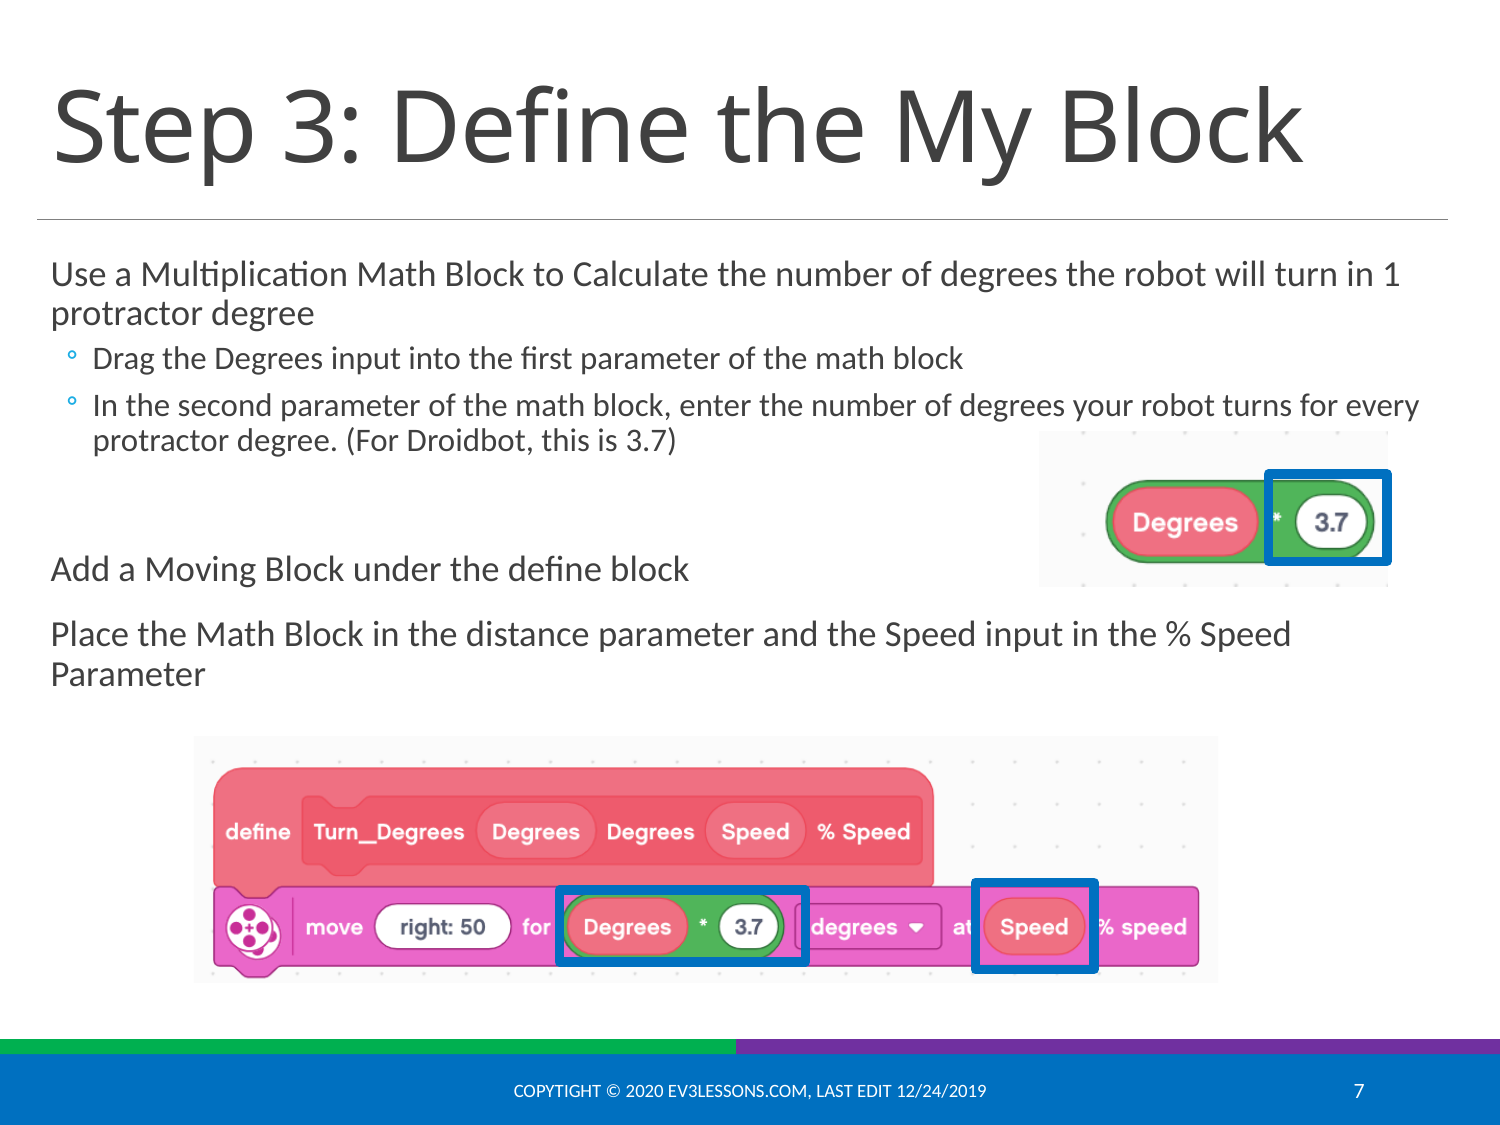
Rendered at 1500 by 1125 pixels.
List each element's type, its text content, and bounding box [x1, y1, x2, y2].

title Step 3: Define the My Block [37, 47, 1448, 191]
list Use a Multiplication Math Block to Calculate the number of degrees the robot will turn in 1 protractor degree Drag the Degrees input into the first parameter of the math block In the second parameter of the math block, enter the number of degrees your robot turns for every protractor degree. (For Droidbot, this is 3.7) Add a Moving Block under the define block Place the Math Block in the distance parameter and the Speed input in the % Speed Parameter [37, 246, 1448, 704]
footer Copytight © 2020 EV3Lessons.com, Last edit 12/24/2019 [453, 1059, 1047, 1120]
slide_number 7 [1218, 1059, 1380, 1120]
picture [193, 736, 1219, 984]
picture [1039, 430, 1389, 587]
